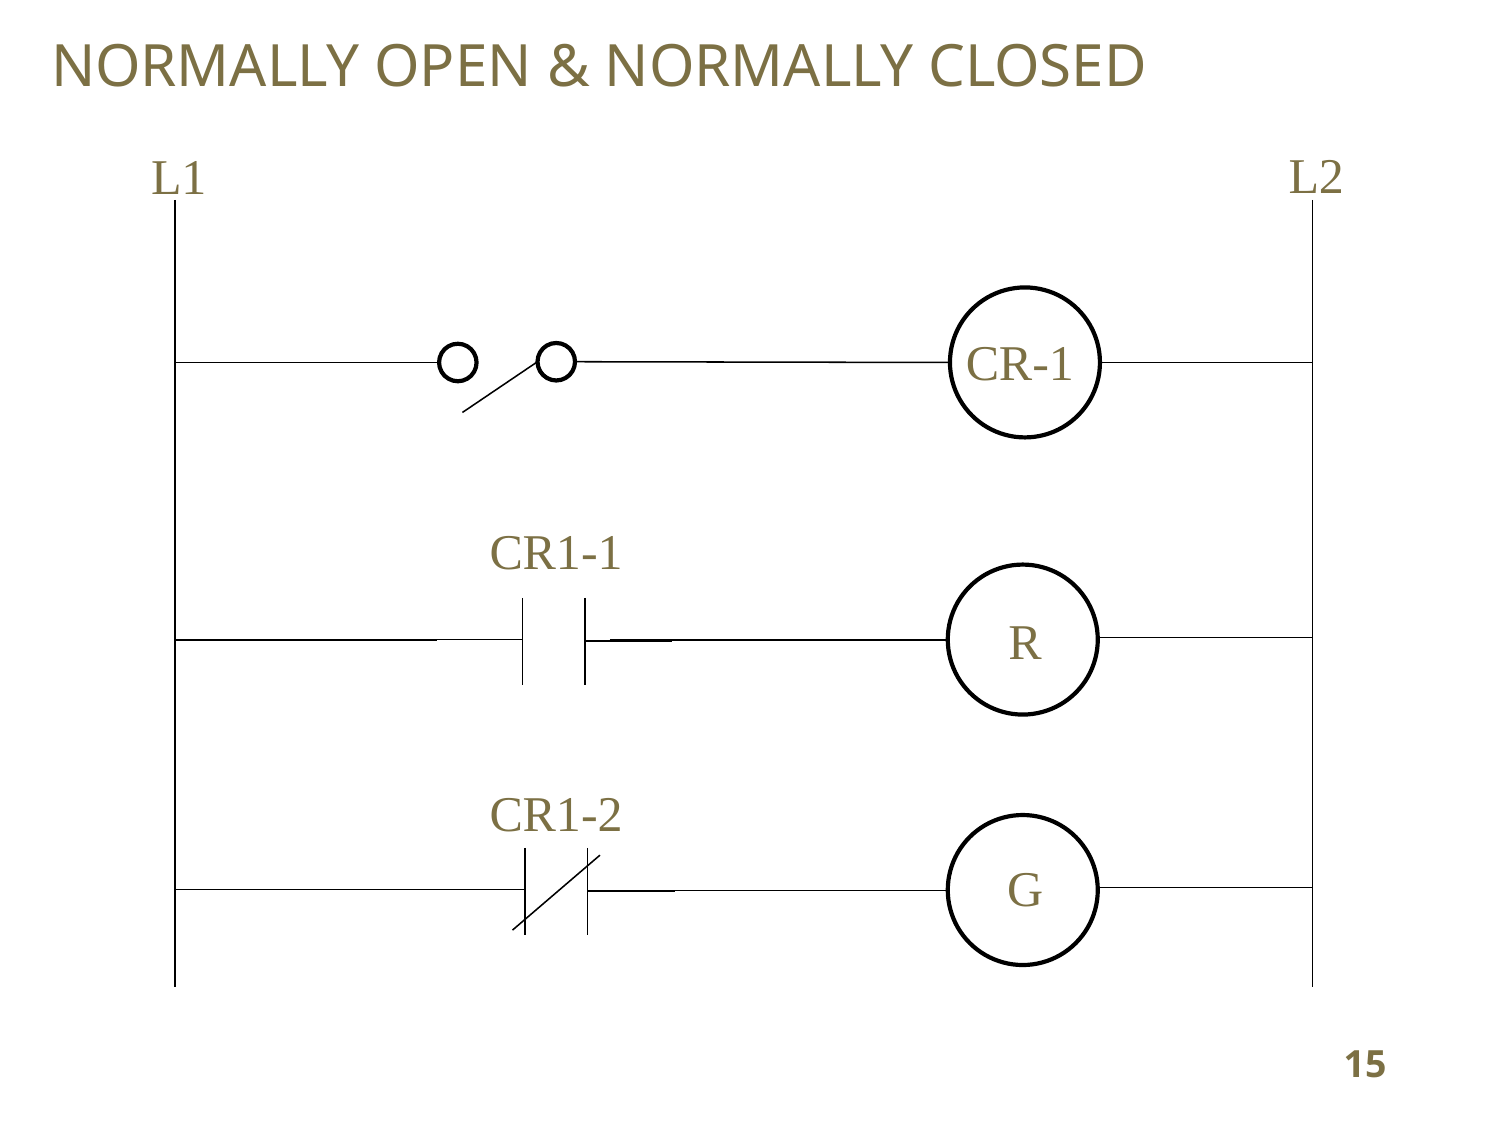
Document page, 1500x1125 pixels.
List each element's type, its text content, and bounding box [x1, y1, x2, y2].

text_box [938, 363, 948, 369]
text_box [512, 854, 601, 931]
slide_number 15 [1330, 1051, 1490, 1098]
text_box [945, 603, 1100, 717]
text_box [437, 341, 479, 384]
text_box [959, 285, 1091, 322]
text_box CR-1 [938, 322, 1102, 398]
text_box [956, 398, 1094, 440]
text_box NORMALLY OPEN & NORMALLY CLOSED [37, 22, 1418, 105]
text_box G [962, 849, 1088, 924]
text_box [945, 812, 1100, 968]
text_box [462, 361, 538, 413]
text_box [961, 562, 1085, 593]
text_box [535, 340, 577, 383]
text_box L2 [1259, 136, 1373, 212]
text_box CR1-1 [449, 512, 663, 588]
text_box R [962, 603, 1088, 677]
text_box L1 [122, 137, 235, 213]
text_box CR1-2 [449, 774, 663, 849]
